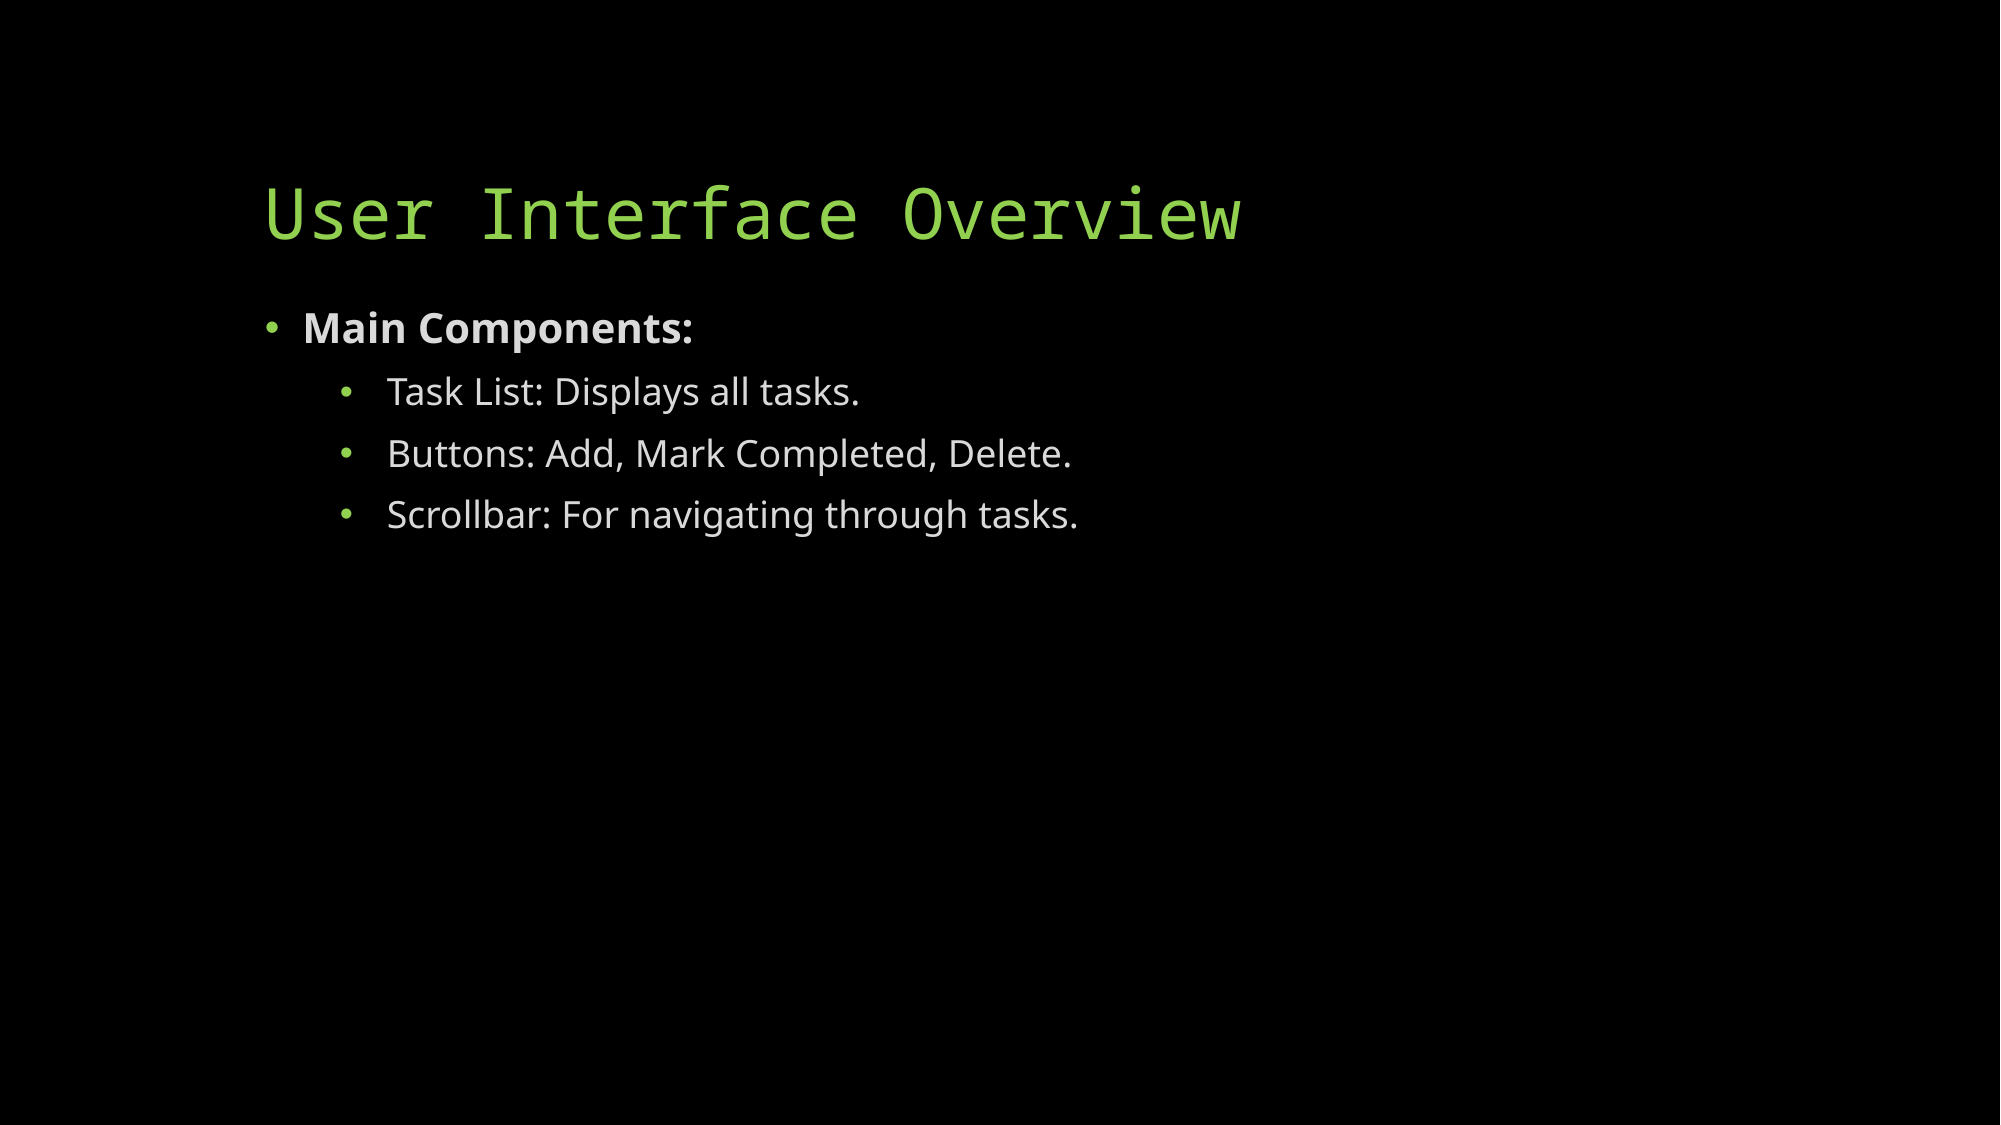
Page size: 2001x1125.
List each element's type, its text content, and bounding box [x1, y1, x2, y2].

list Main Components: Task List: Displays all tasks. Buttons: Add, Mark Completed, Delete. Scrollbar: For navigating through tasks. [249, 299, 1750, 1000]
title User Interface Overview [249, 75, 1750, 263]
